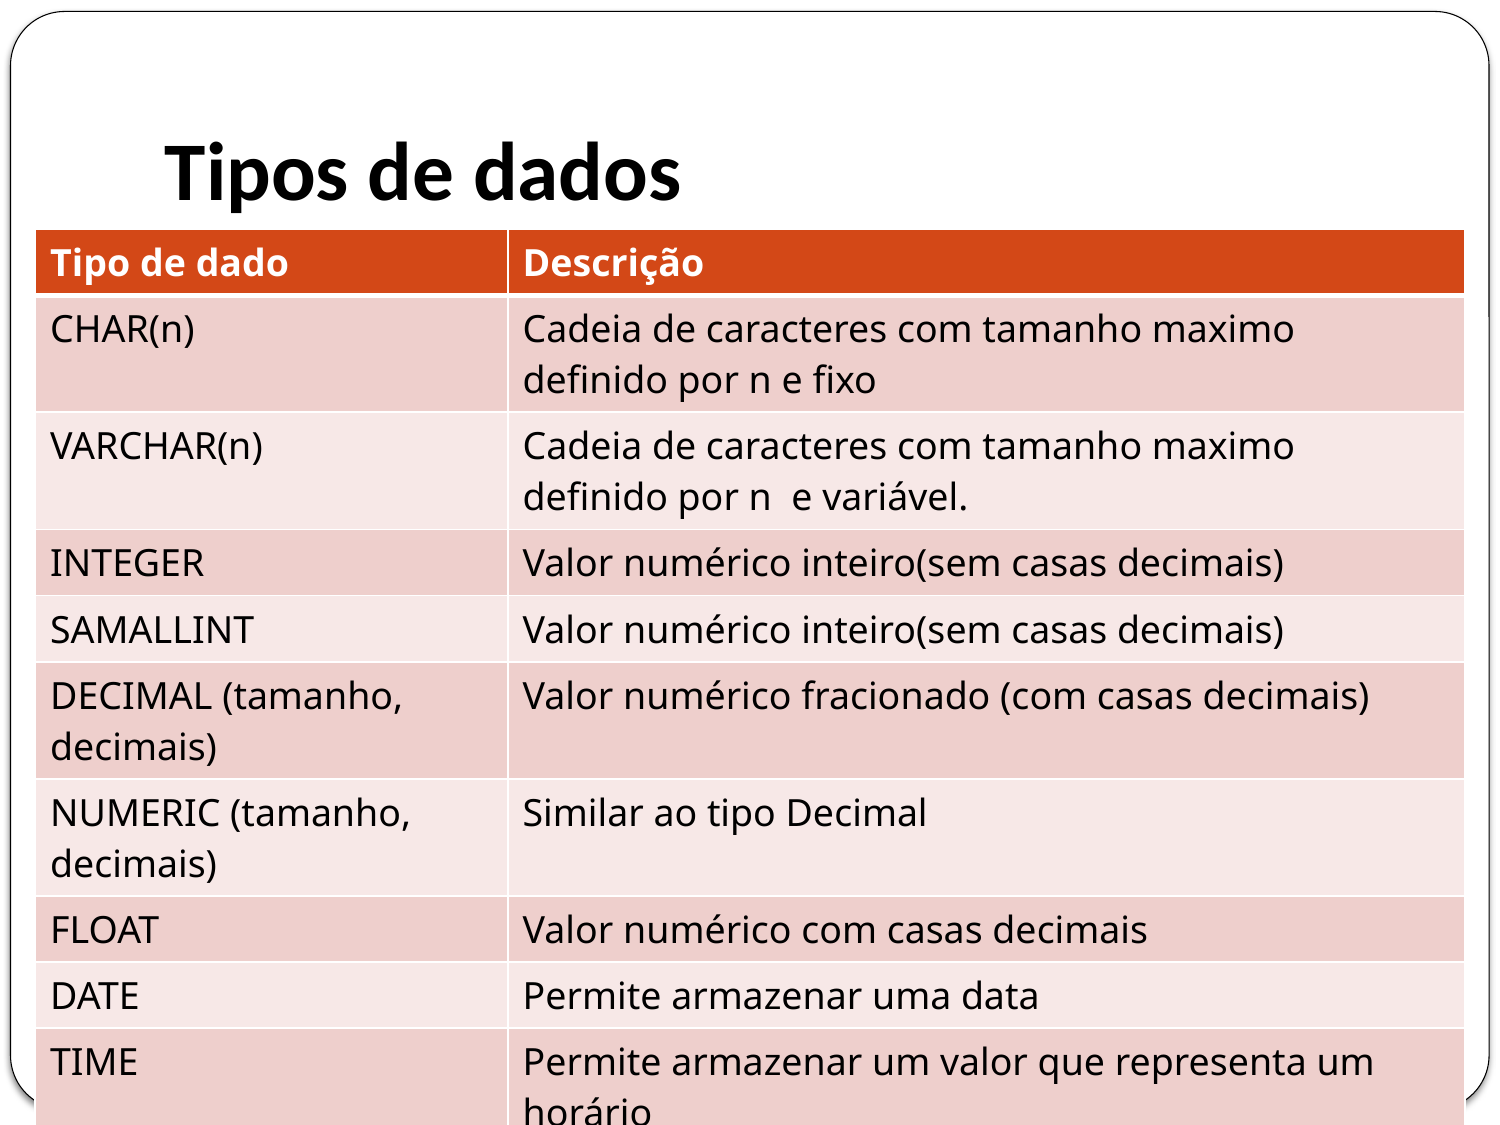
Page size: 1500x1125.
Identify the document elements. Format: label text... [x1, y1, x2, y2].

table_cell Permite armazenar uma data [509, 963, 1464, 1027]
table_cell Cadeia de caracteres com tamanho maximo definido por n e variável. [509, 413, 1464, 529]
table_cell VARCHAR(n) [36, 413, 507, 529]
table_cell DATE [36, 963, 507, 1027]
table_cell Valor numérico fracionado (com casas decimais) [509, 663, 1464, 778]
table_cell FLOAT [36, 897, 507, 961]
table_cell Valor numérico inteiro(sem casas decimais) [509, 530, 1464, 595]
table_header Tipo de dado [36, 230, 507, 293]
table_cell Valor numérico com casas decimais [509, 897, 1464, 961]
table_cell Permite armazenar um valor que representa um horário [509, 1029, 1464, 1125]
table_cell Cadeia de caracteres com tamanho maximo definido por n e fixo [509, 298, 1464, 411]
title Tipos de dados [150, 45, 1425, 228]
table_cell CHAR(n) [36, 298, 507, 411]
table_cell SAMALLINT [36, 596, 507, 661]
table_cell NUMERIC (tamanho, decimais) [36, 780, 507, 895]
table_cell Similar ao tipo Decimal [509, 780, 1464, 895]
table_cell INTEGER [36, 530, 507, 595]
table_cell DECIMAL (tamanho, decimais) [36, 663, 507, 778]
table_header Descrição [509, 230, 1464, 293]
table_cell Valor numérico inteiro(sem casas decimais) [509, 596, 1464, 661]
table_cell TIME [36, 1029, 507, 1125]
